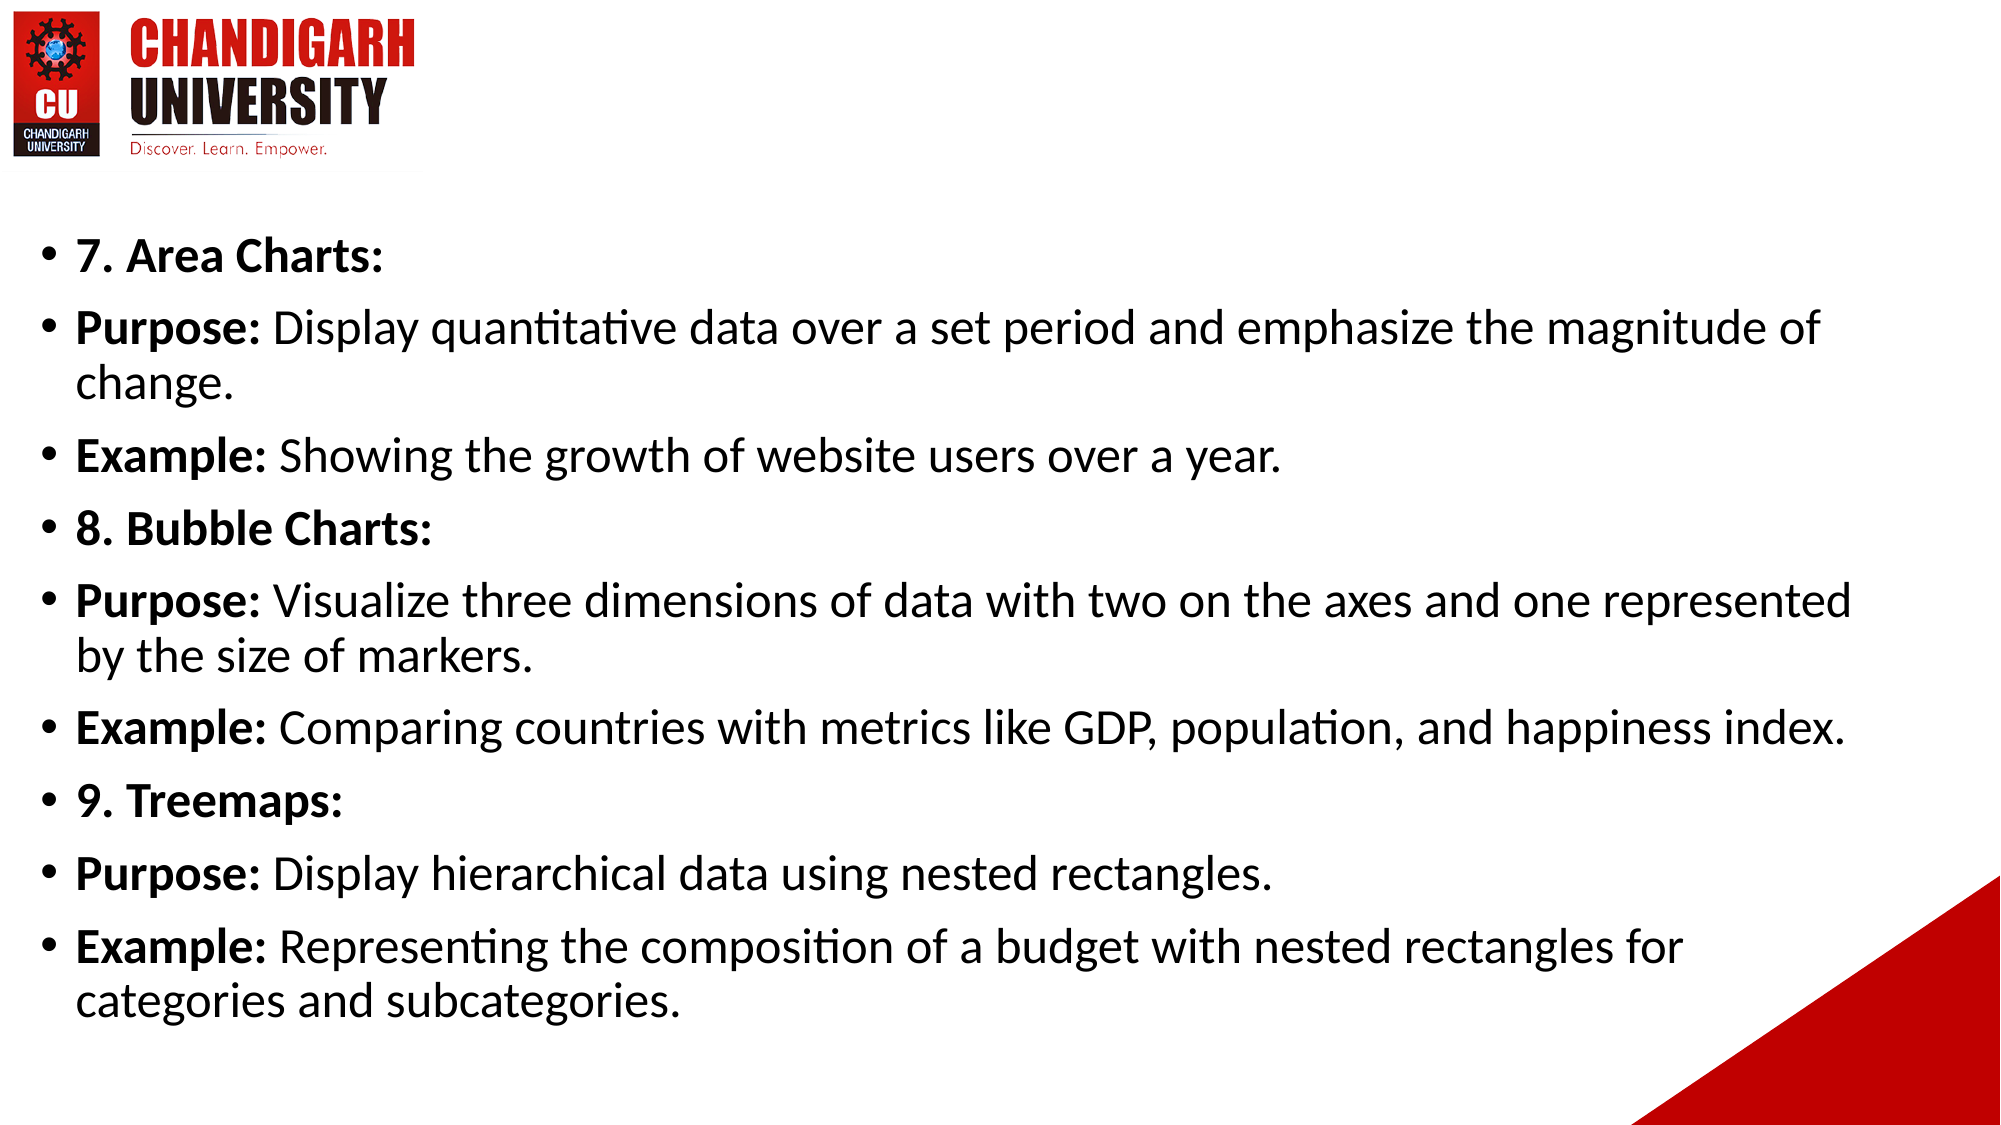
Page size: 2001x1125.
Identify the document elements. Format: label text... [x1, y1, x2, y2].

text_box [1629, 874, 2000, 1125]
picture [1, 3, 423, 172]
list 7. Area Charts: Purpose: Display quantitative data over a set period and emphasize the magnitude of change. Example: Showing the growth of website users over a year. 8. Bubble Charts: Purpose: Visualize three dimensions of data with two on the axes and one represented by the size of markers. Example: Comparing countries with metrics like GDP, population, and happiness index. 9. Treemaps: Purpose: Display hierarchical data using nested rectangles. Example: Representing the composition of a budget with nested rectangles for categories and subcategories. [25, 220, 1893, 1086]
